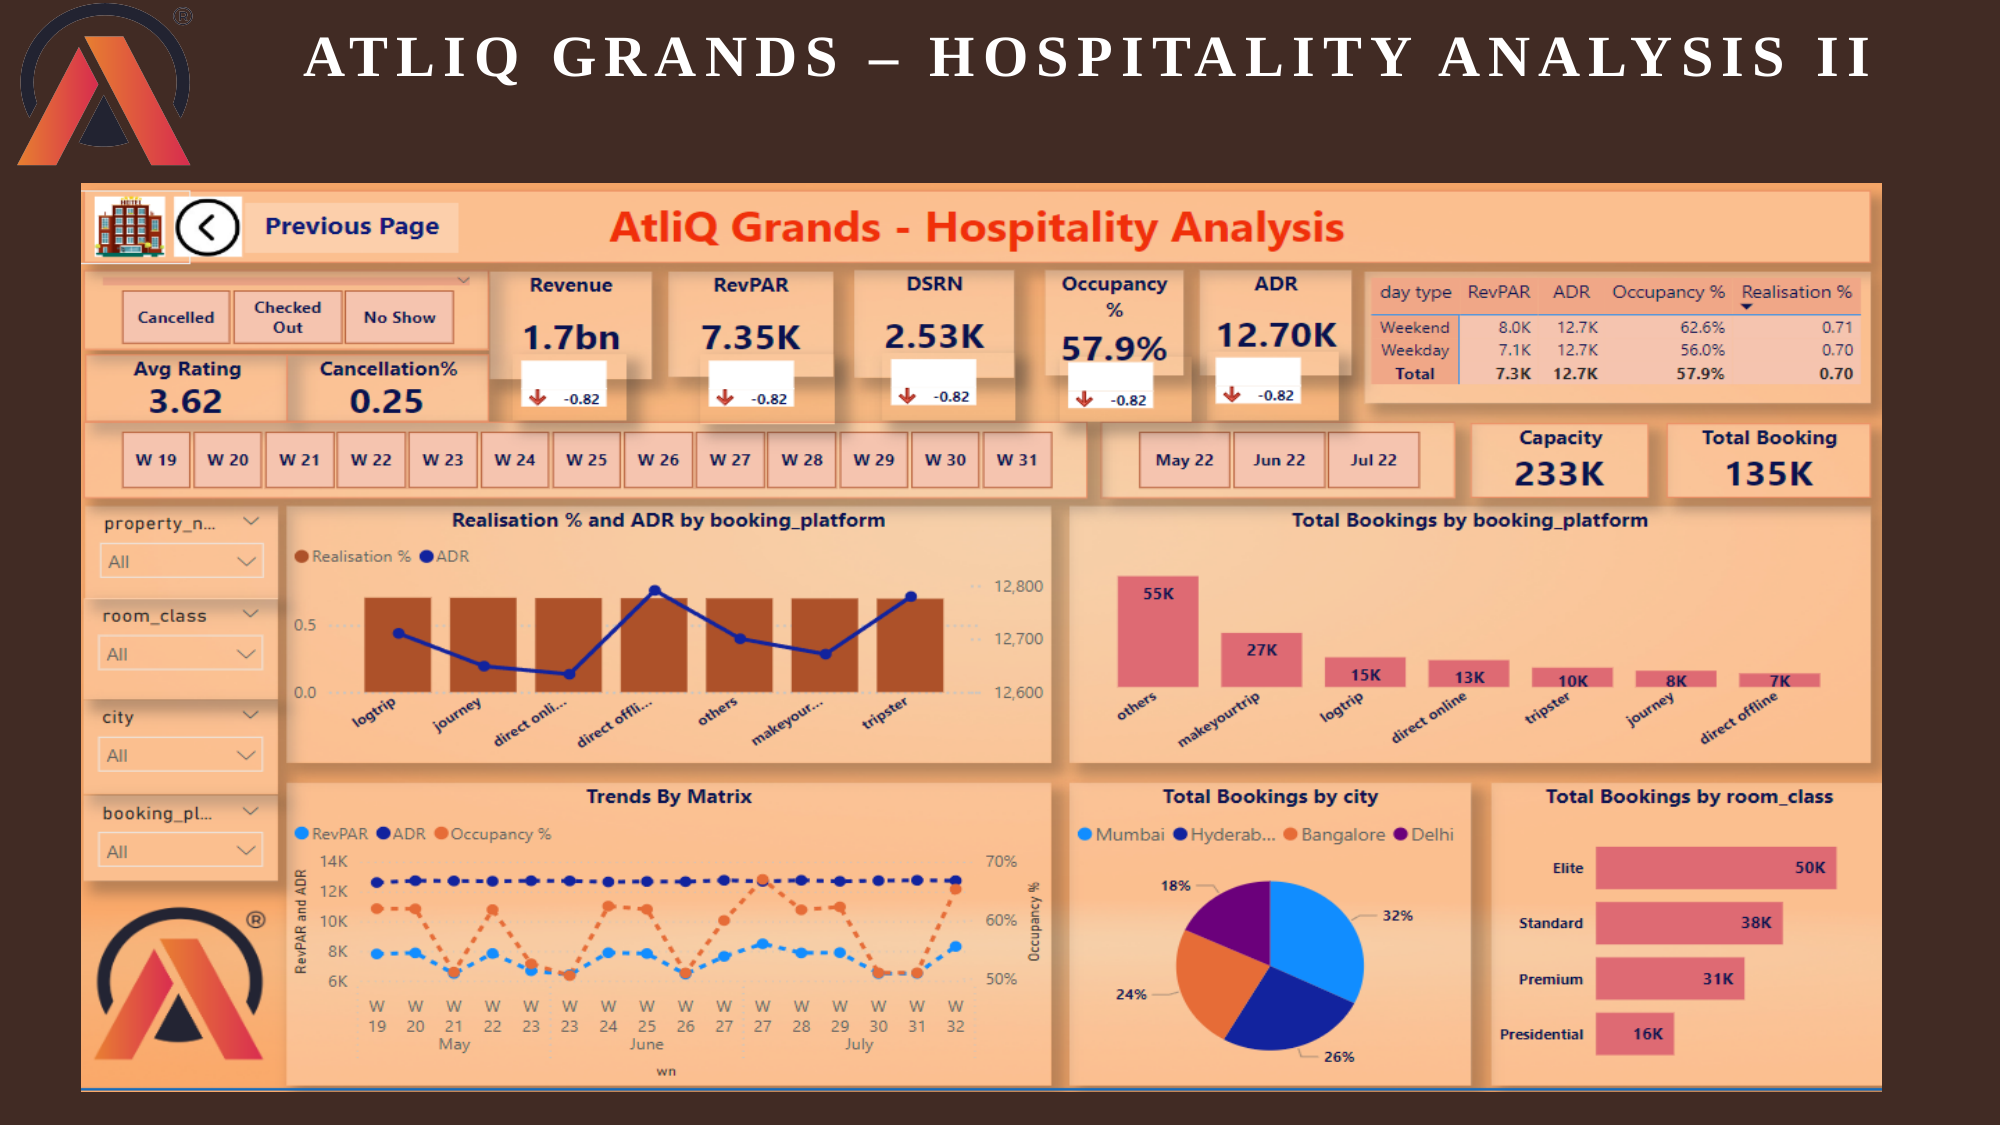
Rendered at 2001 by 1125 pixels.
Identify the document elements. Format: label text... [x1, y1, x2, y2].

picture [15, 0, 198, 167]
title ATLIQ GRANDS – HOSPITALITY ANALYSIS II [237, 17, 1939, 141]
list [81, 183, 1882, 1092]
